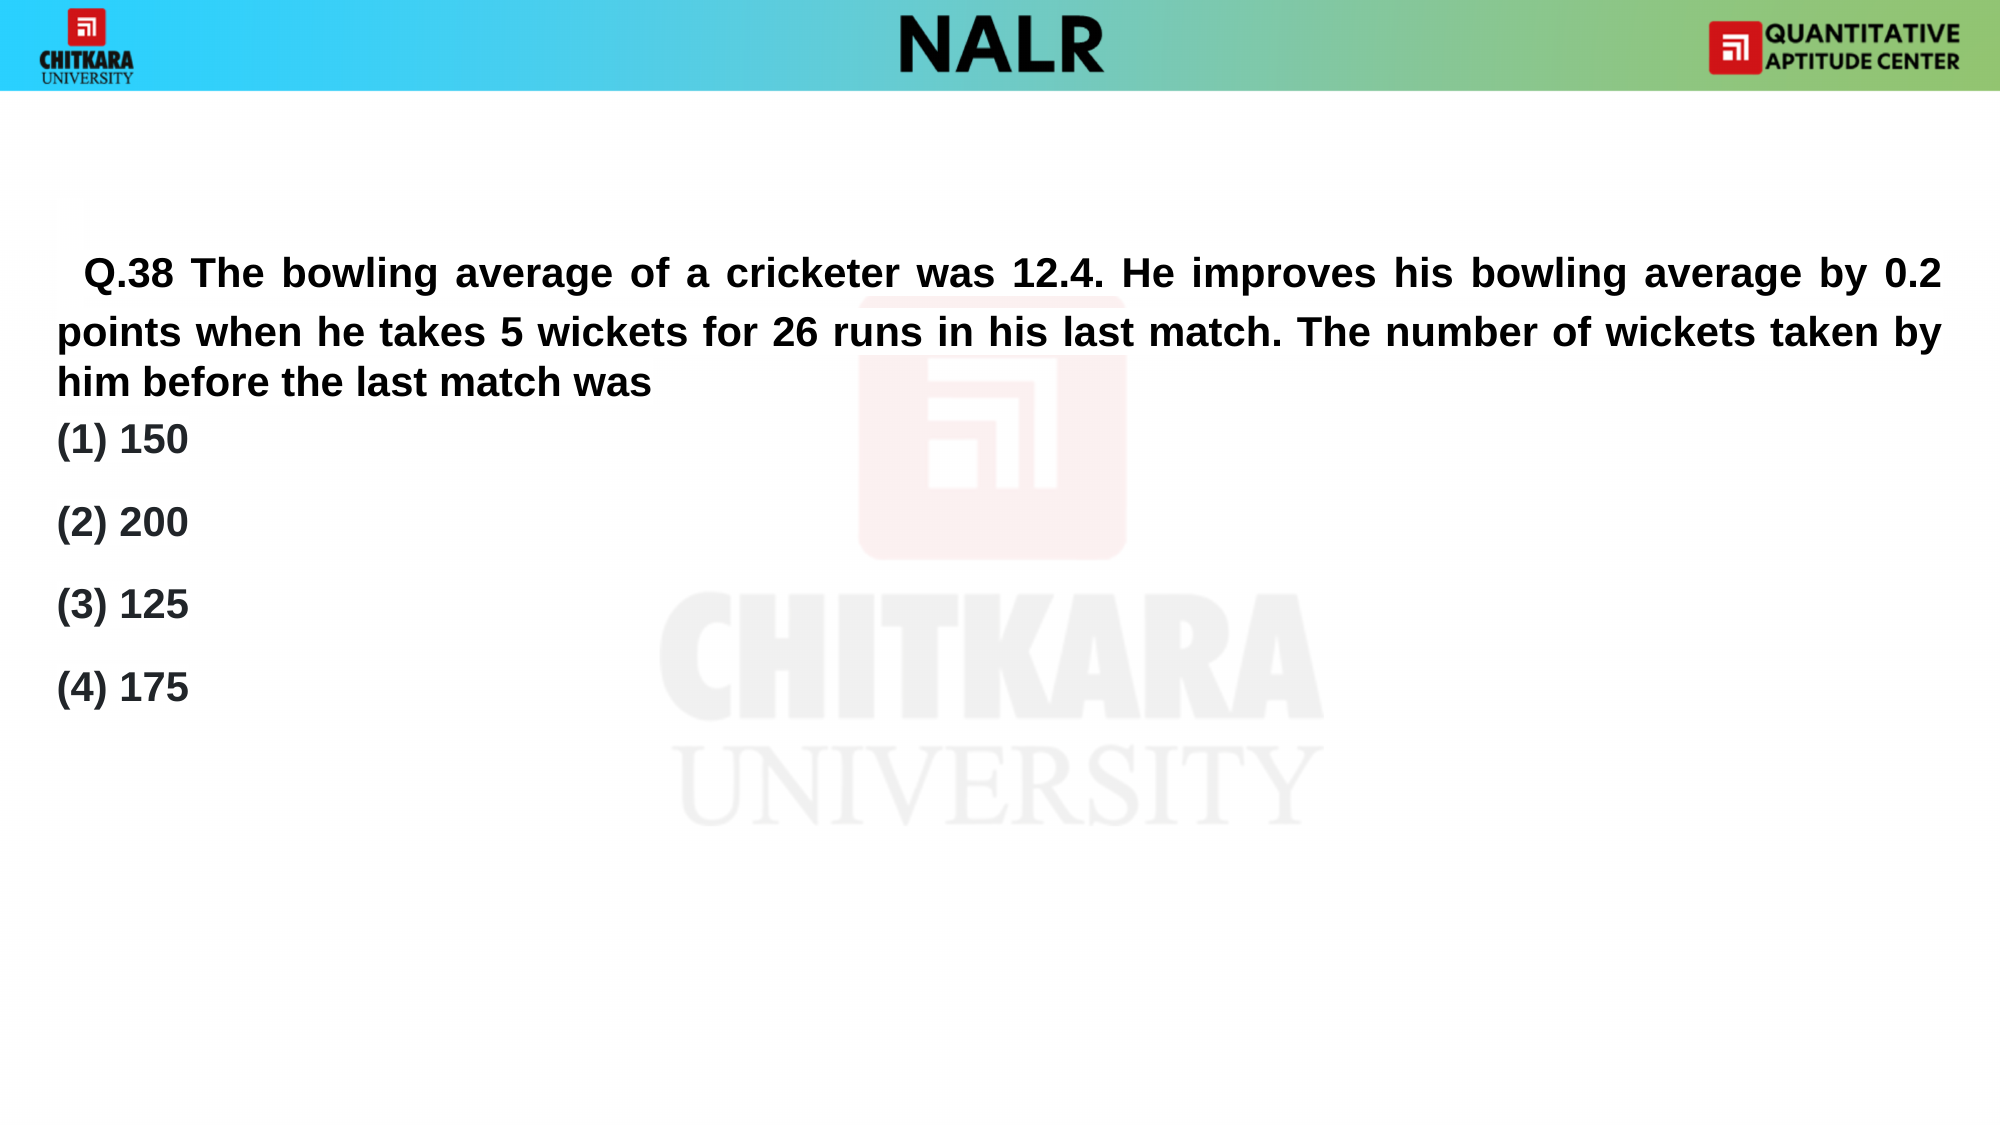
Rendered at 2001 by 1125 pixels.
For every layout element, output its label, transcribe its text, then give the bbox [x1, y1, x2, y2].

picture [0, 0, 2000, 1125]
title [41, 0, 1959, 142]
list Q.38 The bowling average of a cricketer was 12.4. He improves his bowling average by 0.2 points when he takes 5 wickets for 26 runs in his last match. The number of wickets taken by him before the last match was (1) 150 (2) 200 (3) 125 (4) 175 [41, 196, 1959, 1016]
